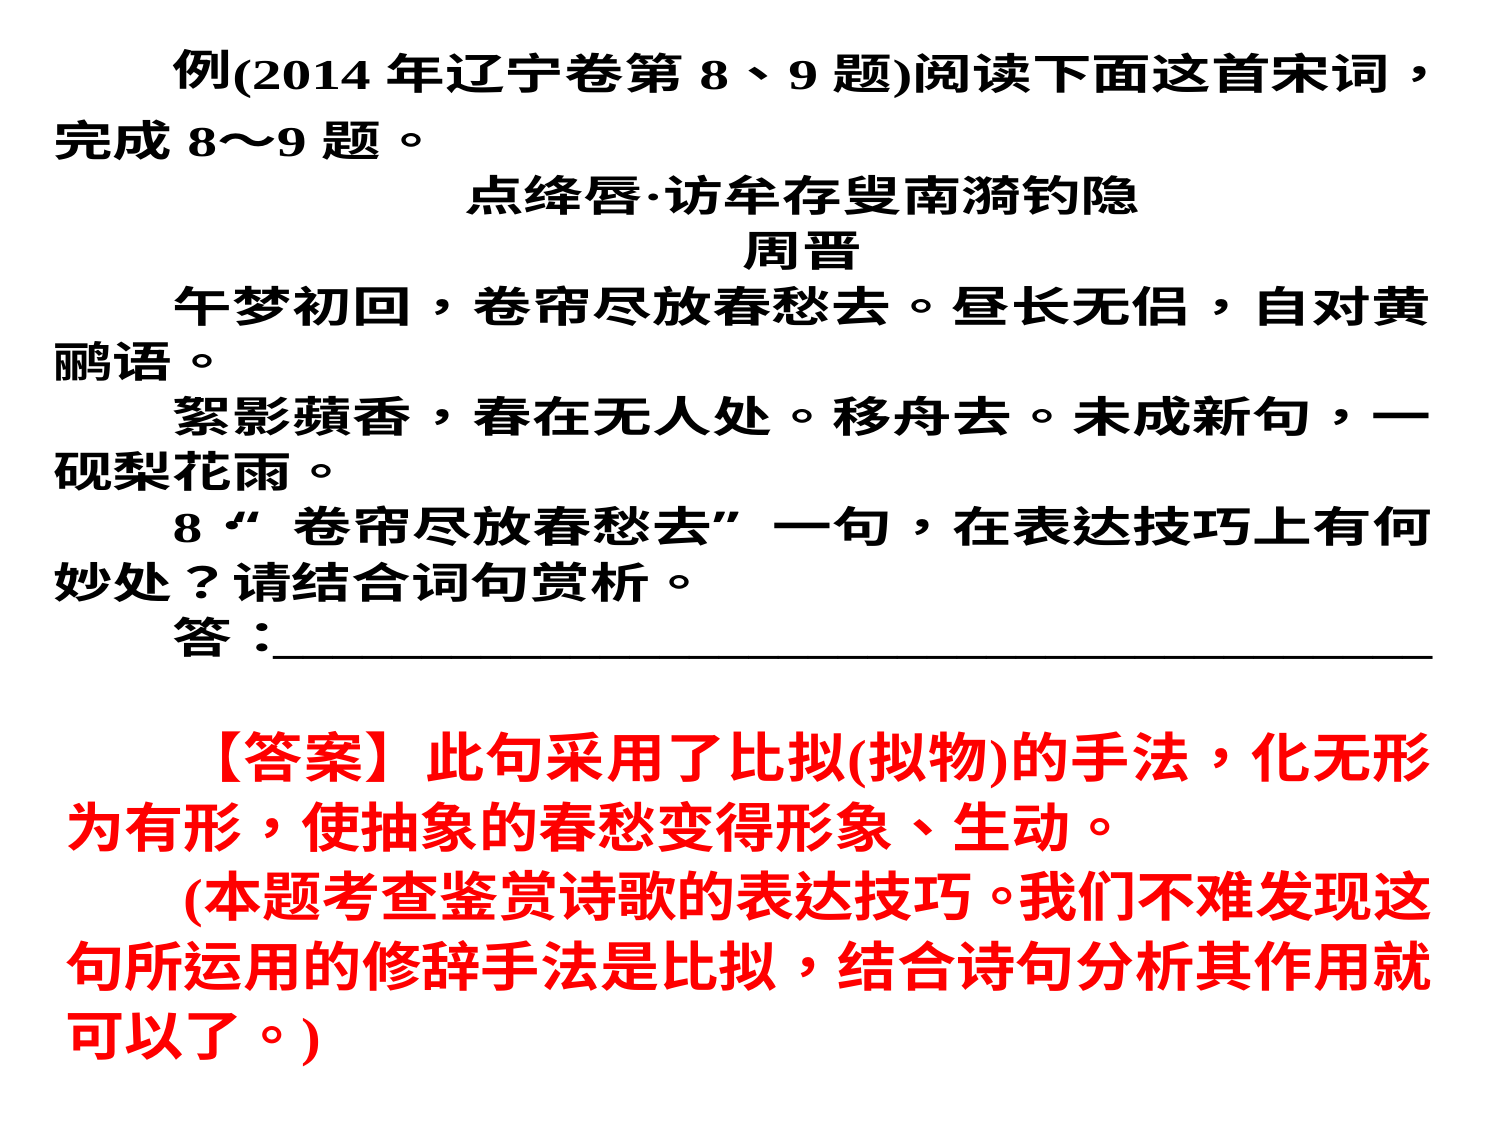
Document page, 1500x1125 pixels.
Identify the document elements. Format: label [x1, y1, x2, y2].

text_box [64, 723, 1436, 1107]
text_box [52, 30, 1436, 693]
